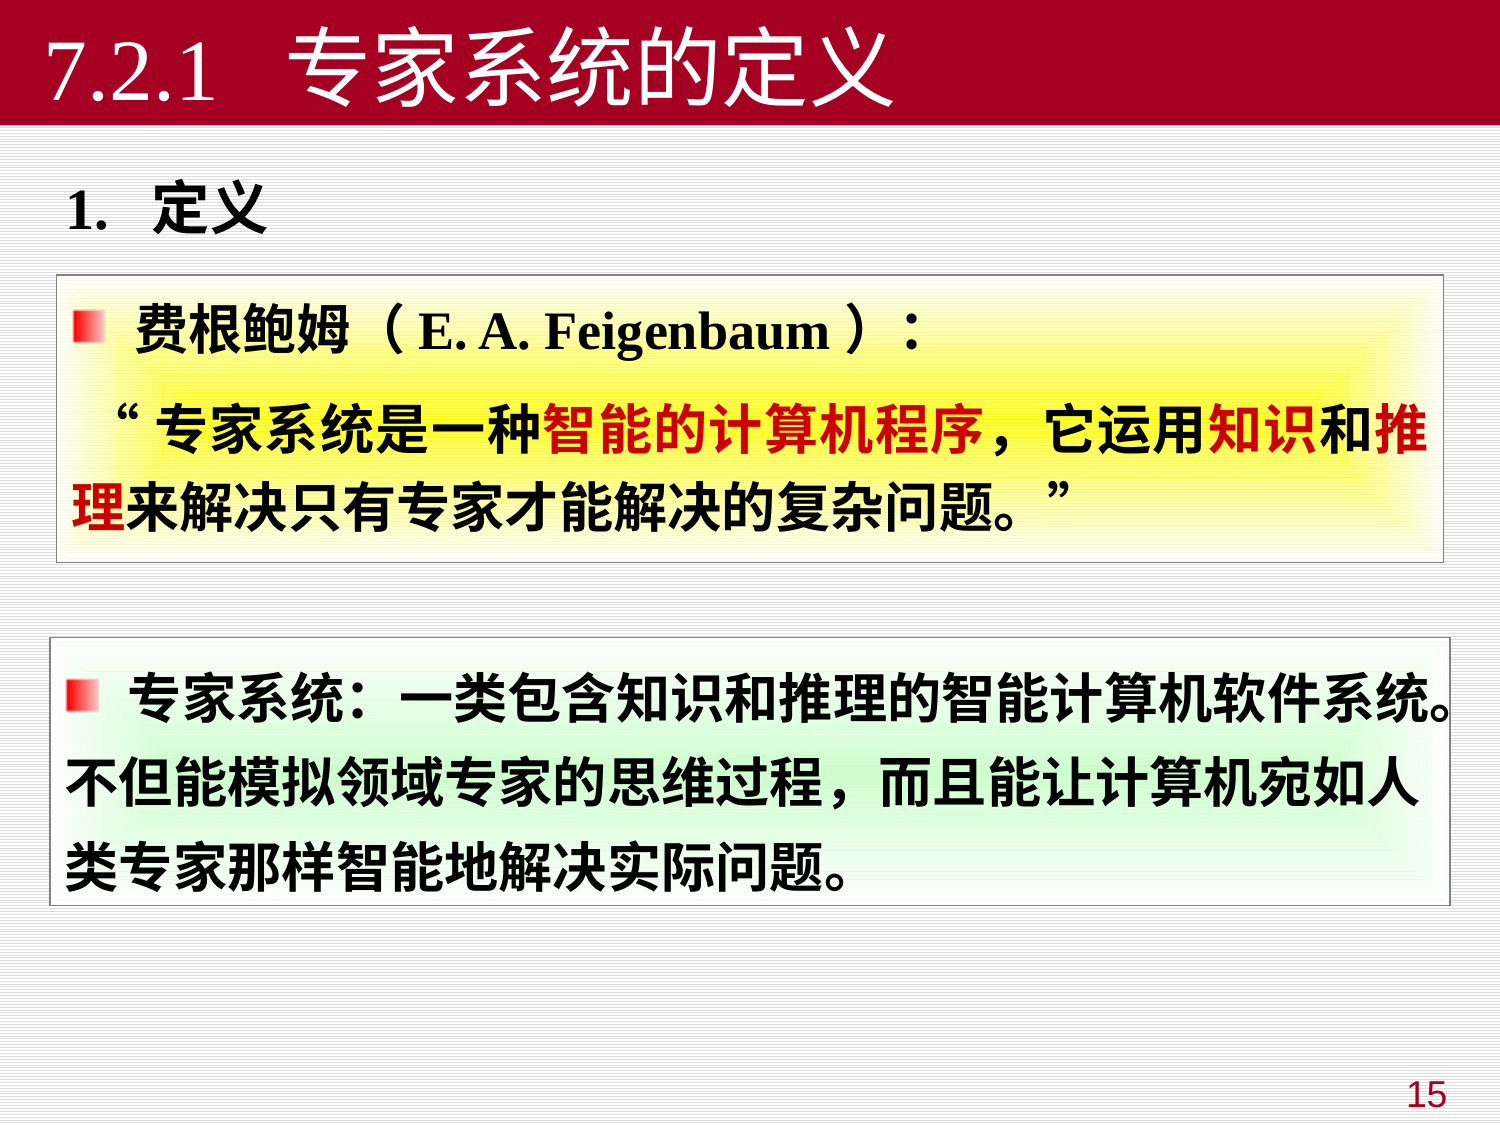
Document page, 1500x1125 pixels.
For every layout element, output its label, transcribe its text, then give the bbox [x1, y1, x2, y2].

slide_number 15 [1137, 1062, 1463, 1122]
picture [71, 308, 109, 347]
picture [64, 677, 103, 716]
text_box 费根鲍姆（E. A. Feigenbaum）： “专家系统是一种智能的计算机程序，它运用知识和推理来解决只有专家才能解决的复杂问题。” [56, 274, 1444, 563]
text_box 专家系统：一类包含知识和推理的智能计算机软件系统。不但能模拟领域专家的思维过程，而且能让计算机宛如人类专家那样智能地解决实际问题。 [50, 637, 1450, 906]
title 7.2.1 专家系统的定义 [0, 0, 1500, 126]
list 1. 定义 [49, 149, 1438, 813]
